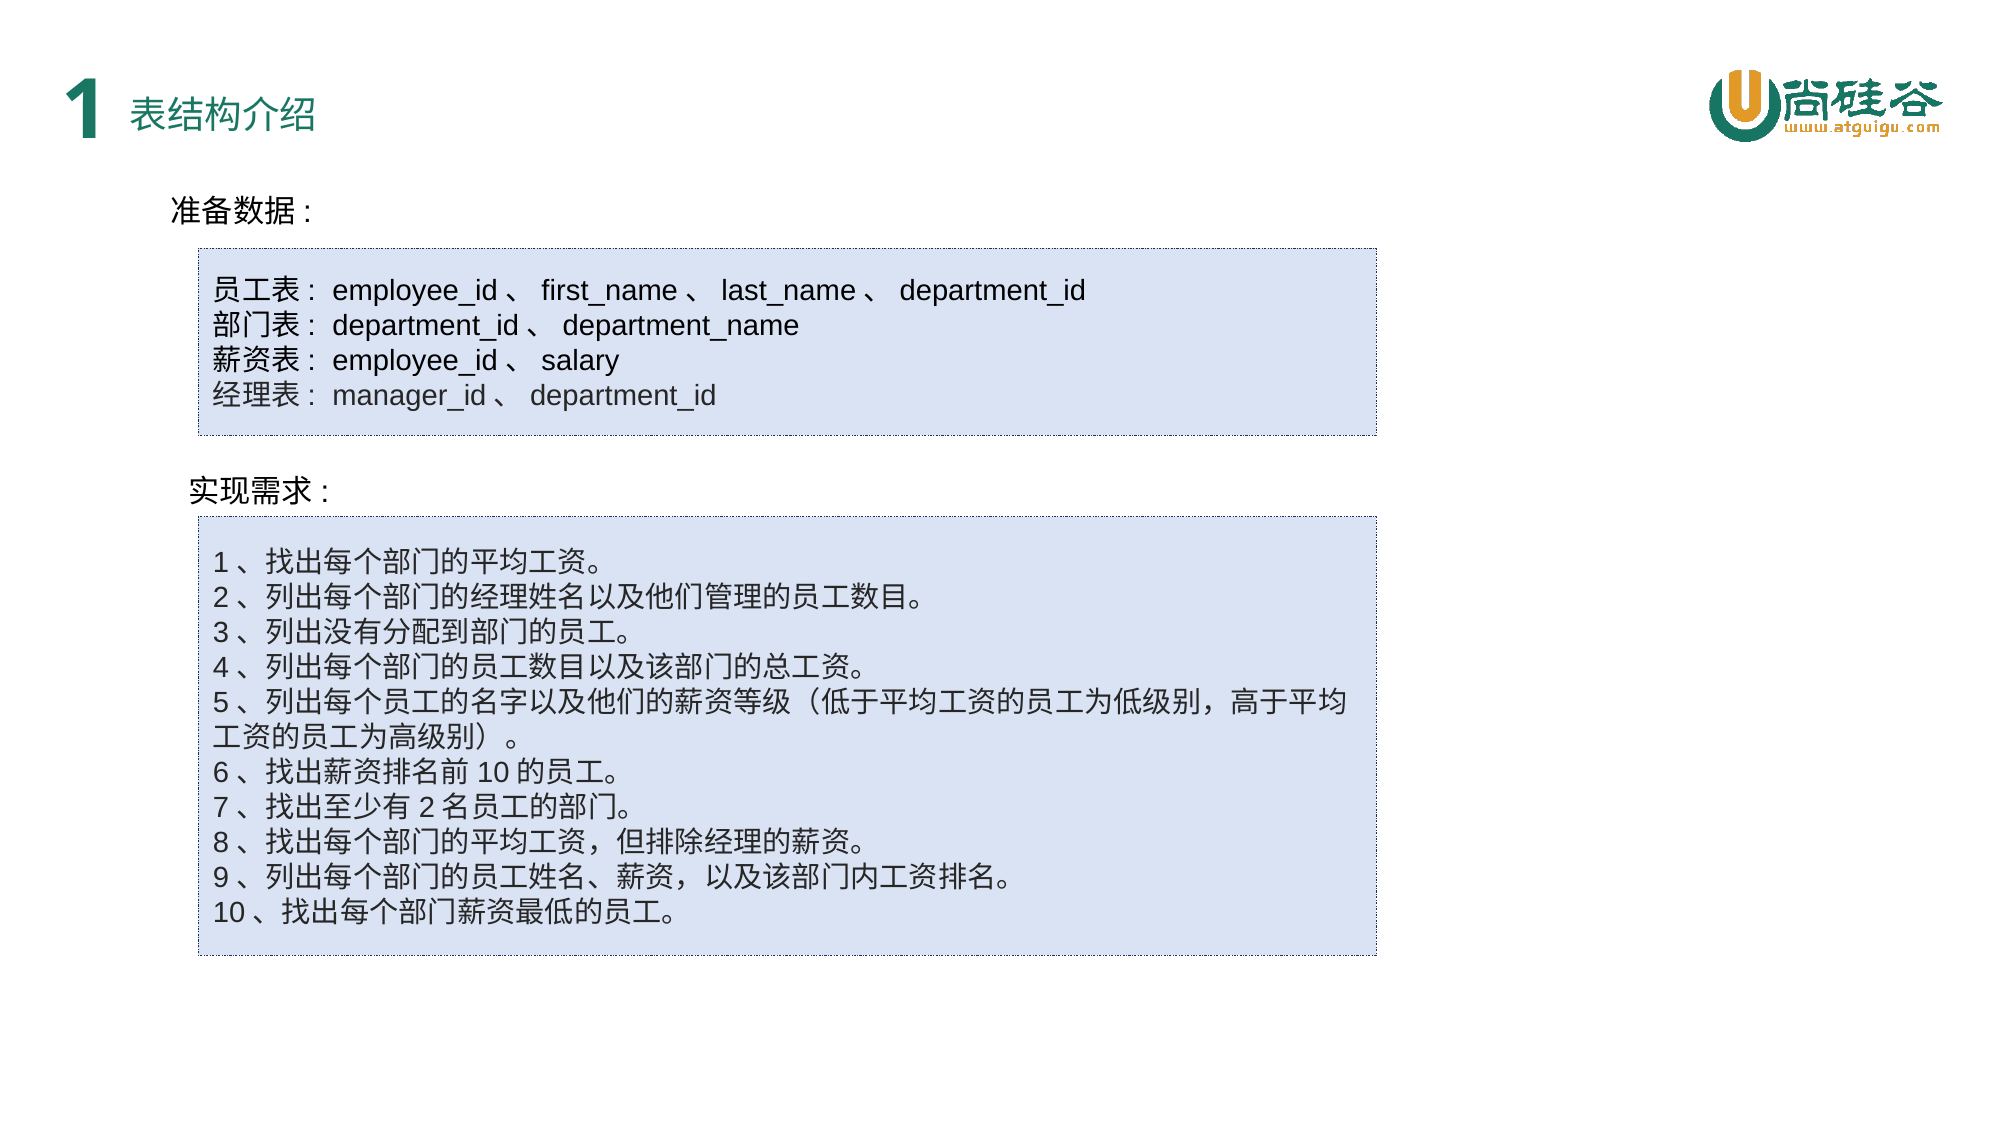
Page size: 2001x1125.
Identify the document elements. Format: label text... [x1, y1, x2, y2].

text_box 表结构介绍 [124, 83, 533, 144]
text_box 1、找出每个部门的平均工资。 2、列出每个部门的经理姓名以及他们管理的员工数目。 3、列出没有分配到部门的员工。 4、列出每个部门的员工数目以及该部门的总工资。 5、列出每个员工的名字以及他们的薪资等级（低于平均工资的员工为低级别，高于平均工资的员工为高级别）。 6、找出薪资排名前10的员工。 7、找出至少有2名员工的部门。 8、找出每个部门的平均工资，但排除经理的薪资。 9、列出每个部门的员工姓名、薪资，以及该部门内工资排名。 10、找出每个部门薪资最低的员工。 [197, 516, 1377, 956]
text_box 员工表: employee_id、first_name、last_name、department_id 部门表: department_id、department_name 薪资表: employee_id、salary 经理表: manager_id、department_id [197, 247, 1377, 436]
text_box 实现需求: [173, 463, 1071, 517]
text_box 1 [46, 47, 124, 163]
text_box 准备数据: [155, 184, 867, 237]
picture [1706, 68, 1945, 143]
